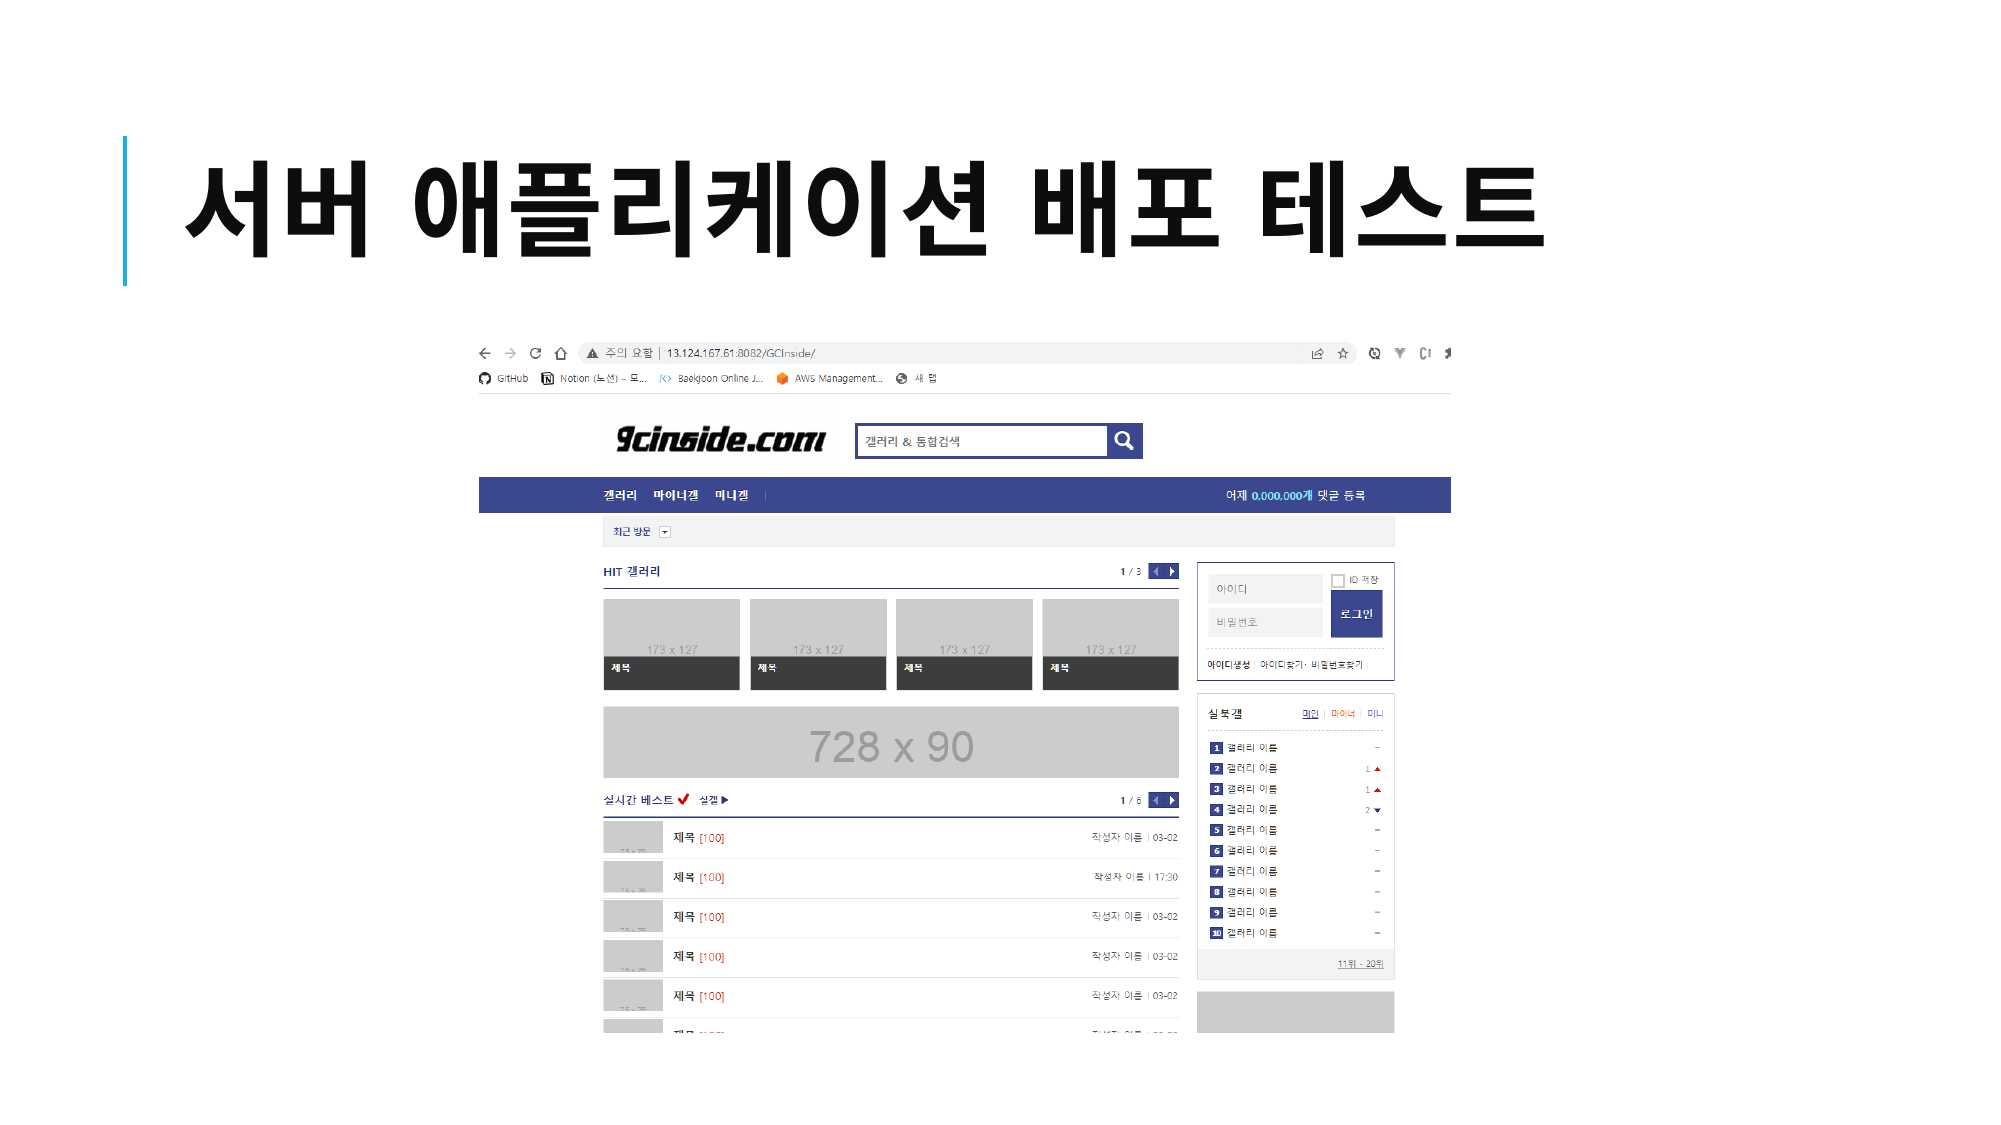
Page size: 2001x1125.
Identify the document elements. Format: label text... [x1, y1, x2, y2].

title 서버 애플리케이션 배포 테스트 [168, 96, 1763, 342]
picture [479, 341, 1452, 1034]
